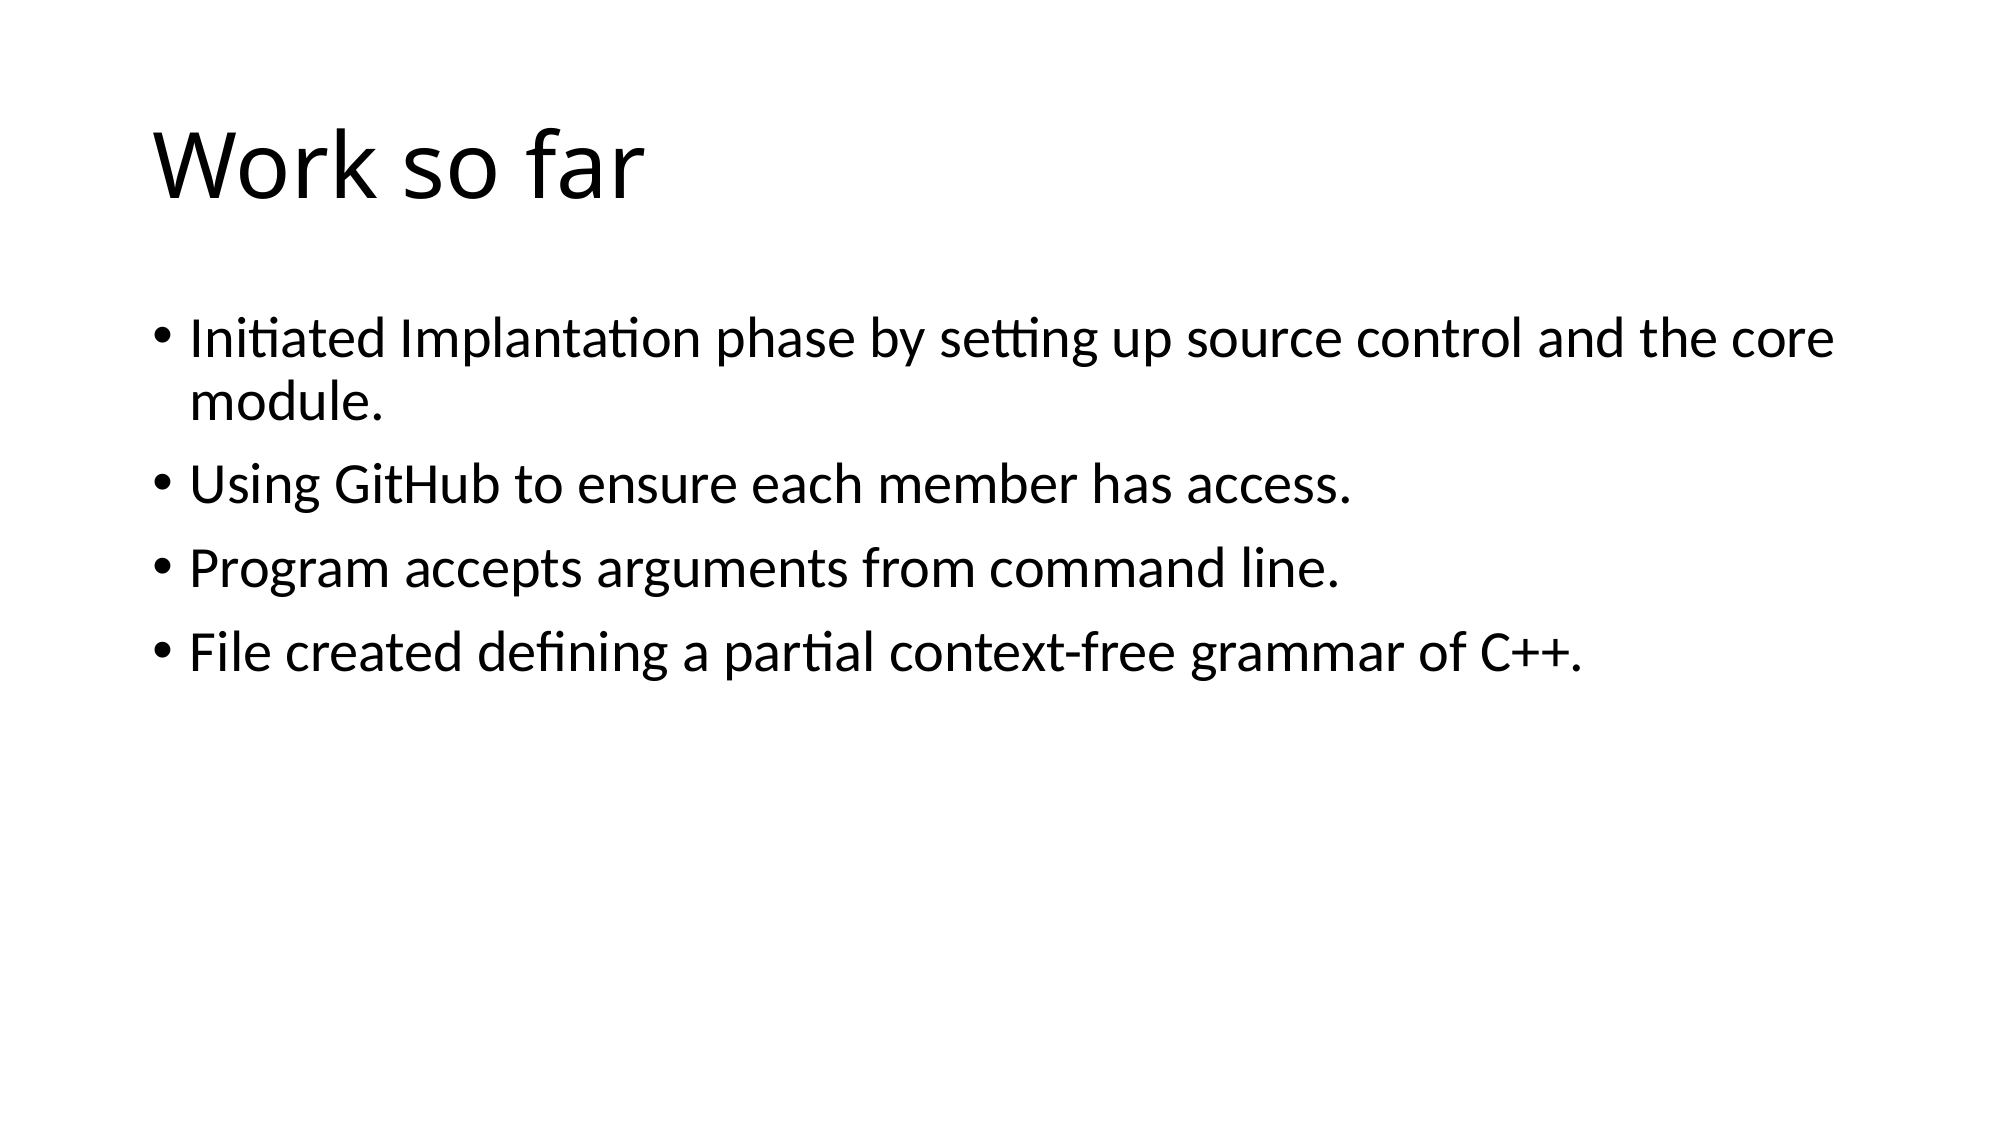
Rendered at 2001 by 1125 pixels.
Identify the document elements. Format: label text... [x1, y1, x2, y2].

list Initiated Implantation phase by setting up source control and the core module. Using GitHub to ensure each member has access. Program accepts arguments from command line. File created defining a partial context-free grammar of C++. [137, 299, 1863, 1014]
title Work so far [137, 59, 1863, 278]
